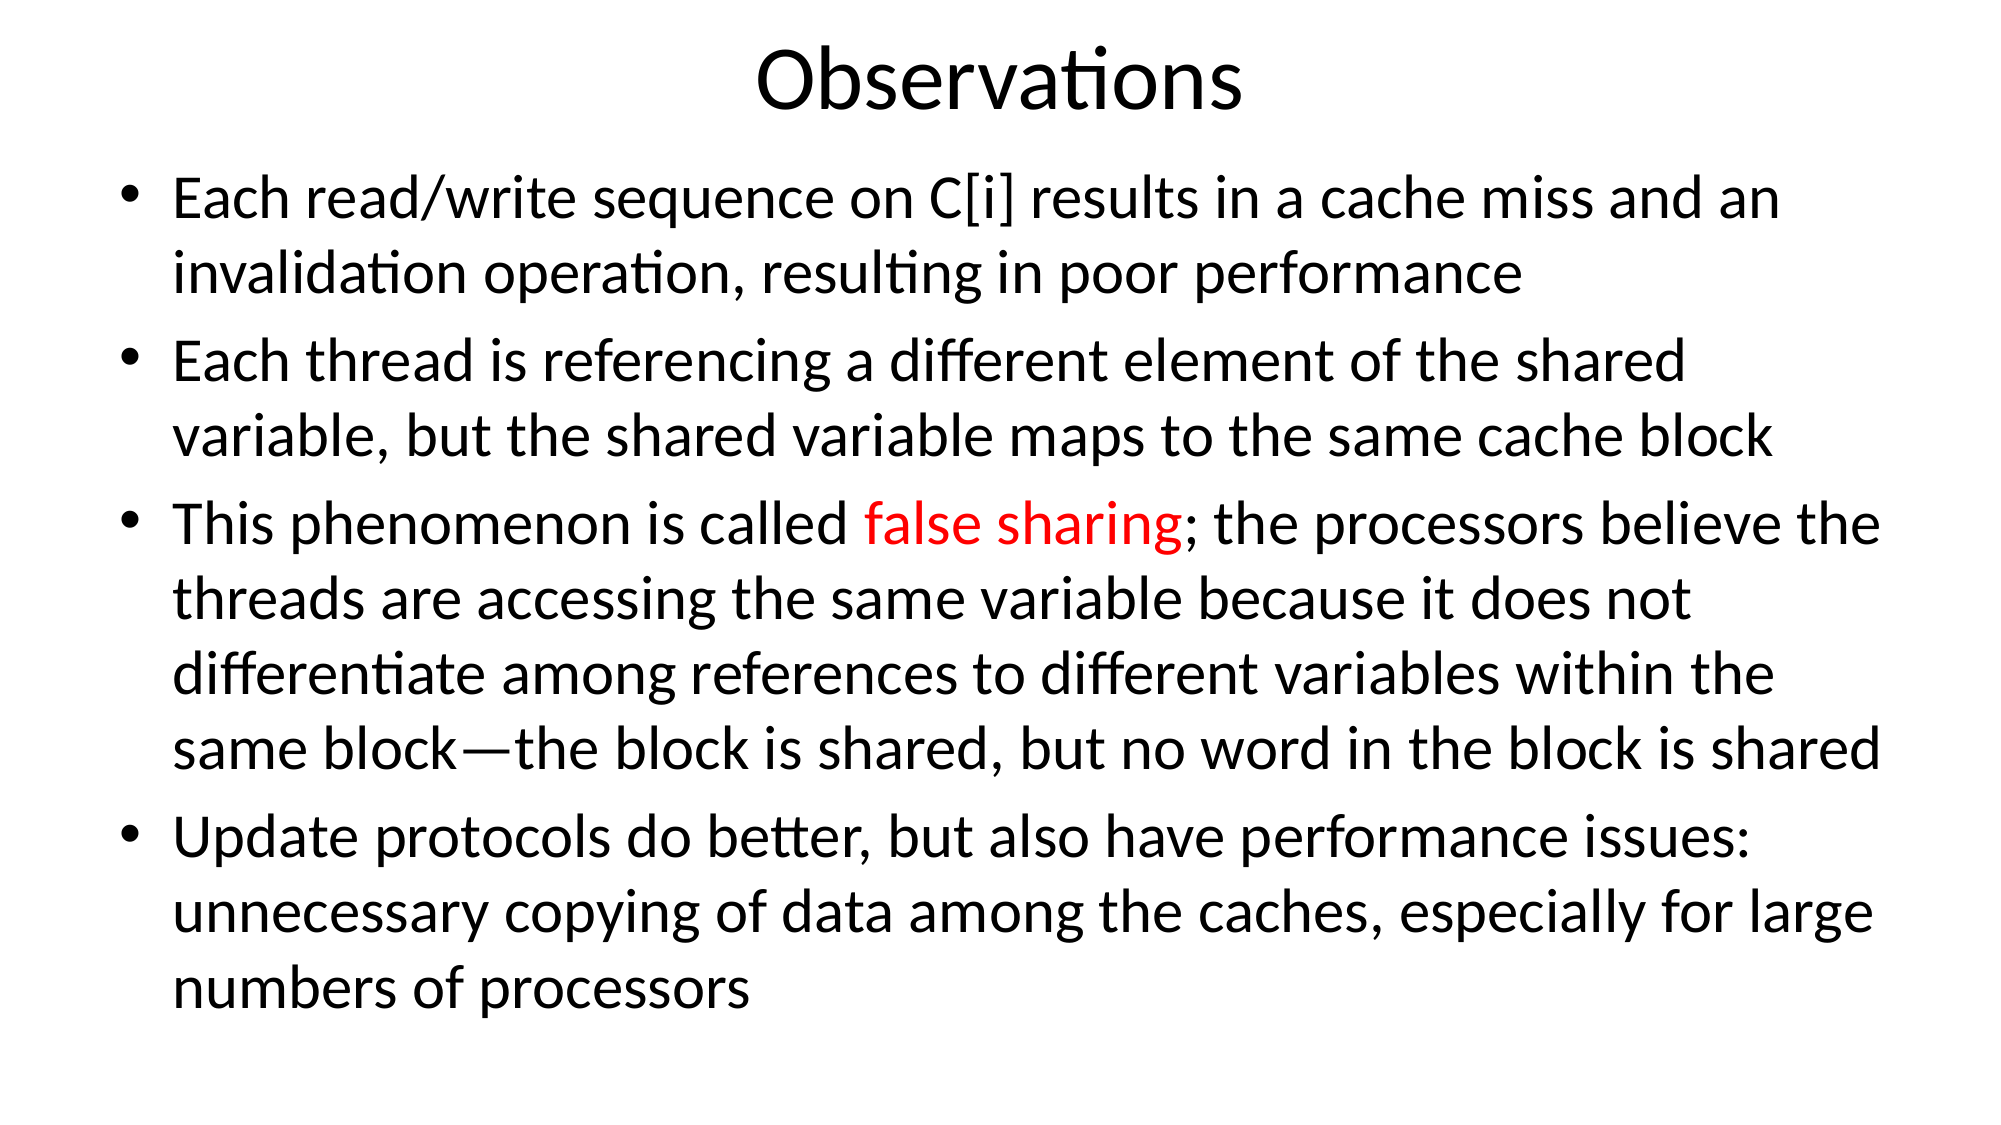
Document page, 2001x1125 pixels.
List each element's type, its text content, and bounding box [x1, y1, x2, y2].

title Observations [324, 6, 1675, 140]
list Each read/write sequence on C[i] results in a cache miss and an invalidation operation, resulting in poor performance Each thread is referencing a different element of the shared variable, but the shared variable maps to the same cache block This phenomenon is called false sharing; the processors believe the threads are accessing the same variable because it does not differentiate among references to different variables within the same block—the block is shared, but no word in the block is shared Update protocols do better, but also have performance issues: unnecessary copying of data among the caches, especially for large numbers of processors [104, 147, 1905, 1109]
